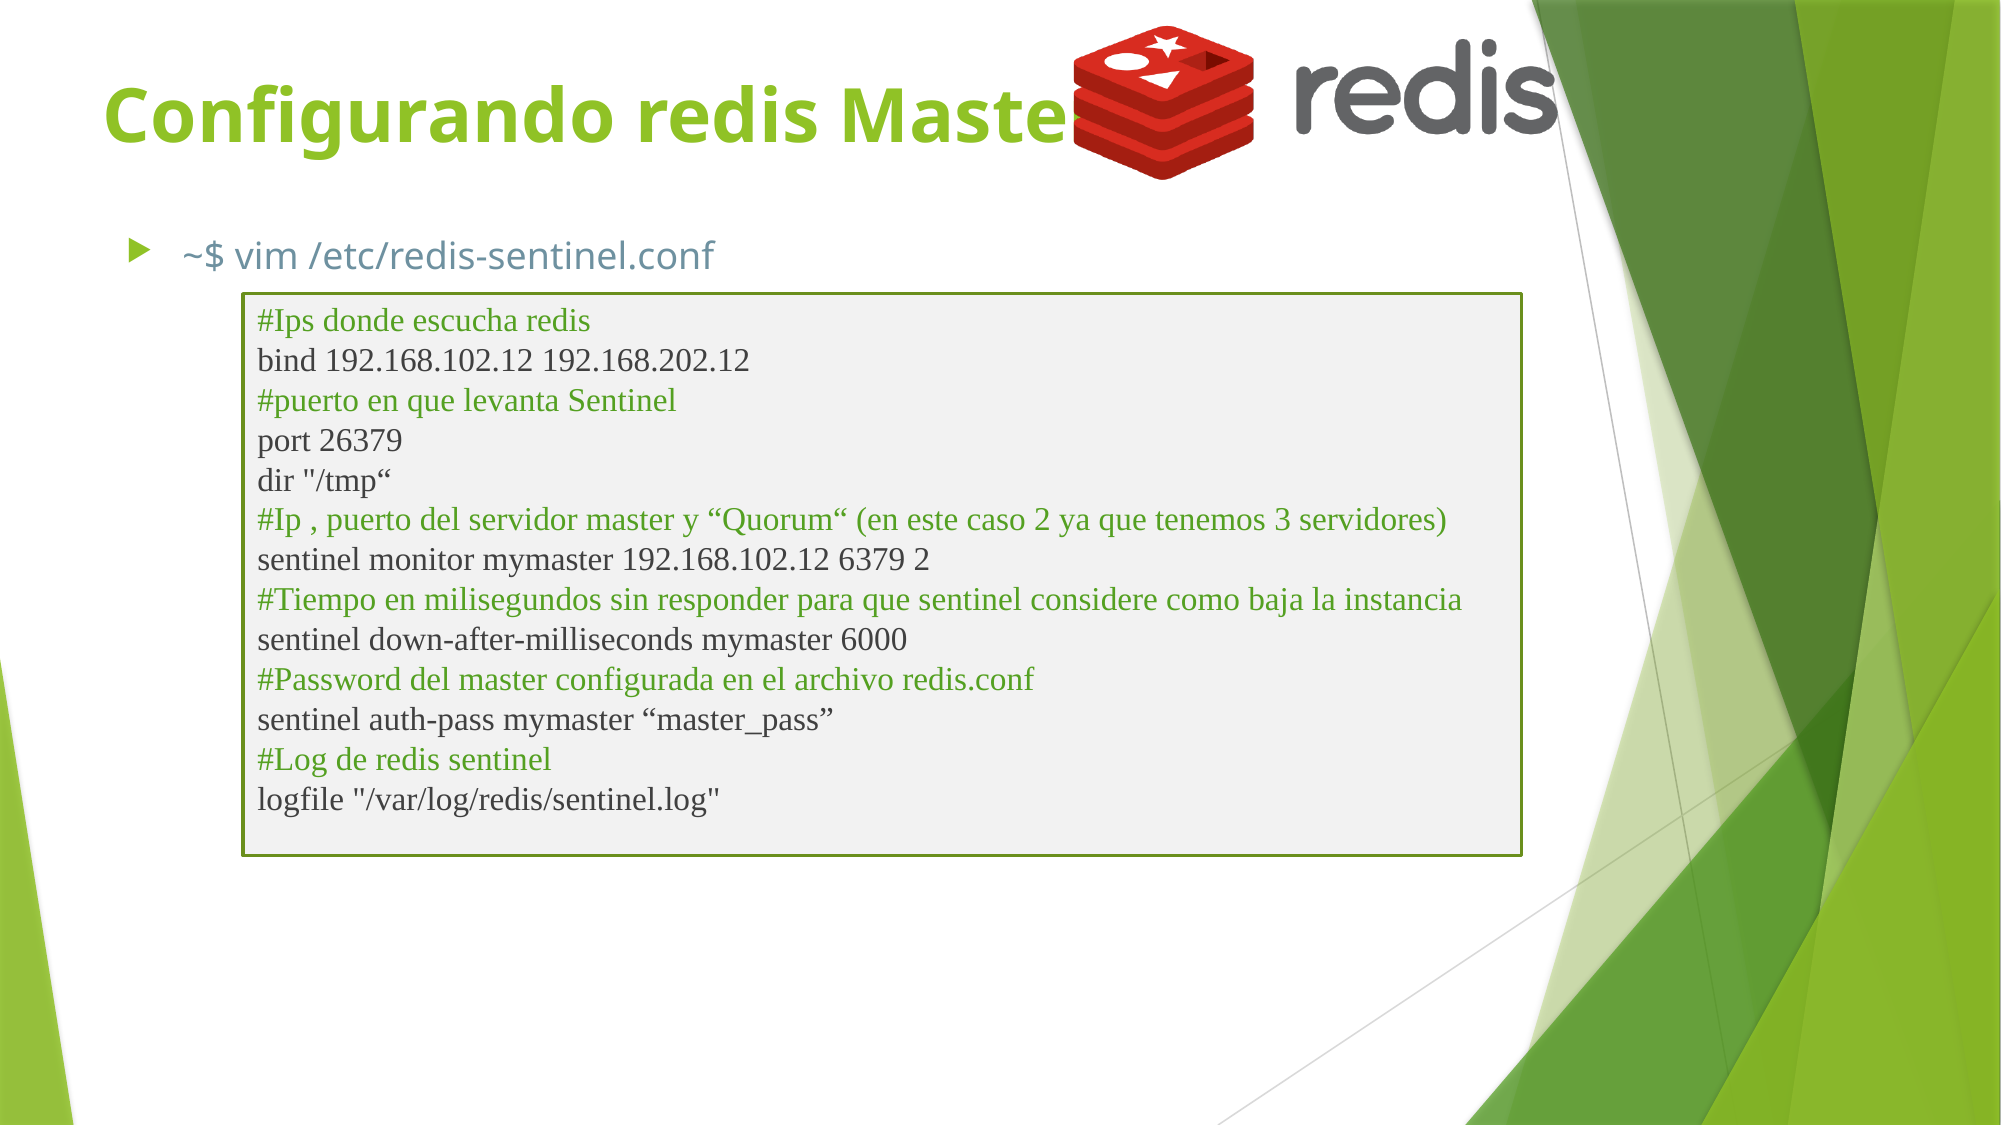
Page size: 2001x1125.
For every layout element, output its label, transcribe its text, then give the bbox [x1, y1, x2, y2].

title Configurando redis Master [87, 59, 1499, 277]
picture [1067, 19, 1562, 186]
list ~$ vim /etc/redis-sentinel.conf #Ips donde escucha redis bind 192.168.102.12 192.168.202.12 #puerto en que levanta Sentinel port 26379 dir "/tmp“ #Ip , puerto del servidor master y “Quorum“ (en este caso 2 ya que tenemos 3 servidores) sentinel monitor mymaster 192.168.102.12 6379 2 #Tiempo en milisegundos sin responder para que sentinel considere como baja la instancia sentinel down-after-milliseconds mymaster 6000 #Password del master configurada en el archivo redis.conf sentinel auth-pass mymaster “master_pass” #Log de redis sentinel logfile "/var/log/redis/sentinel.log" [111, 224, 1522, 992]
